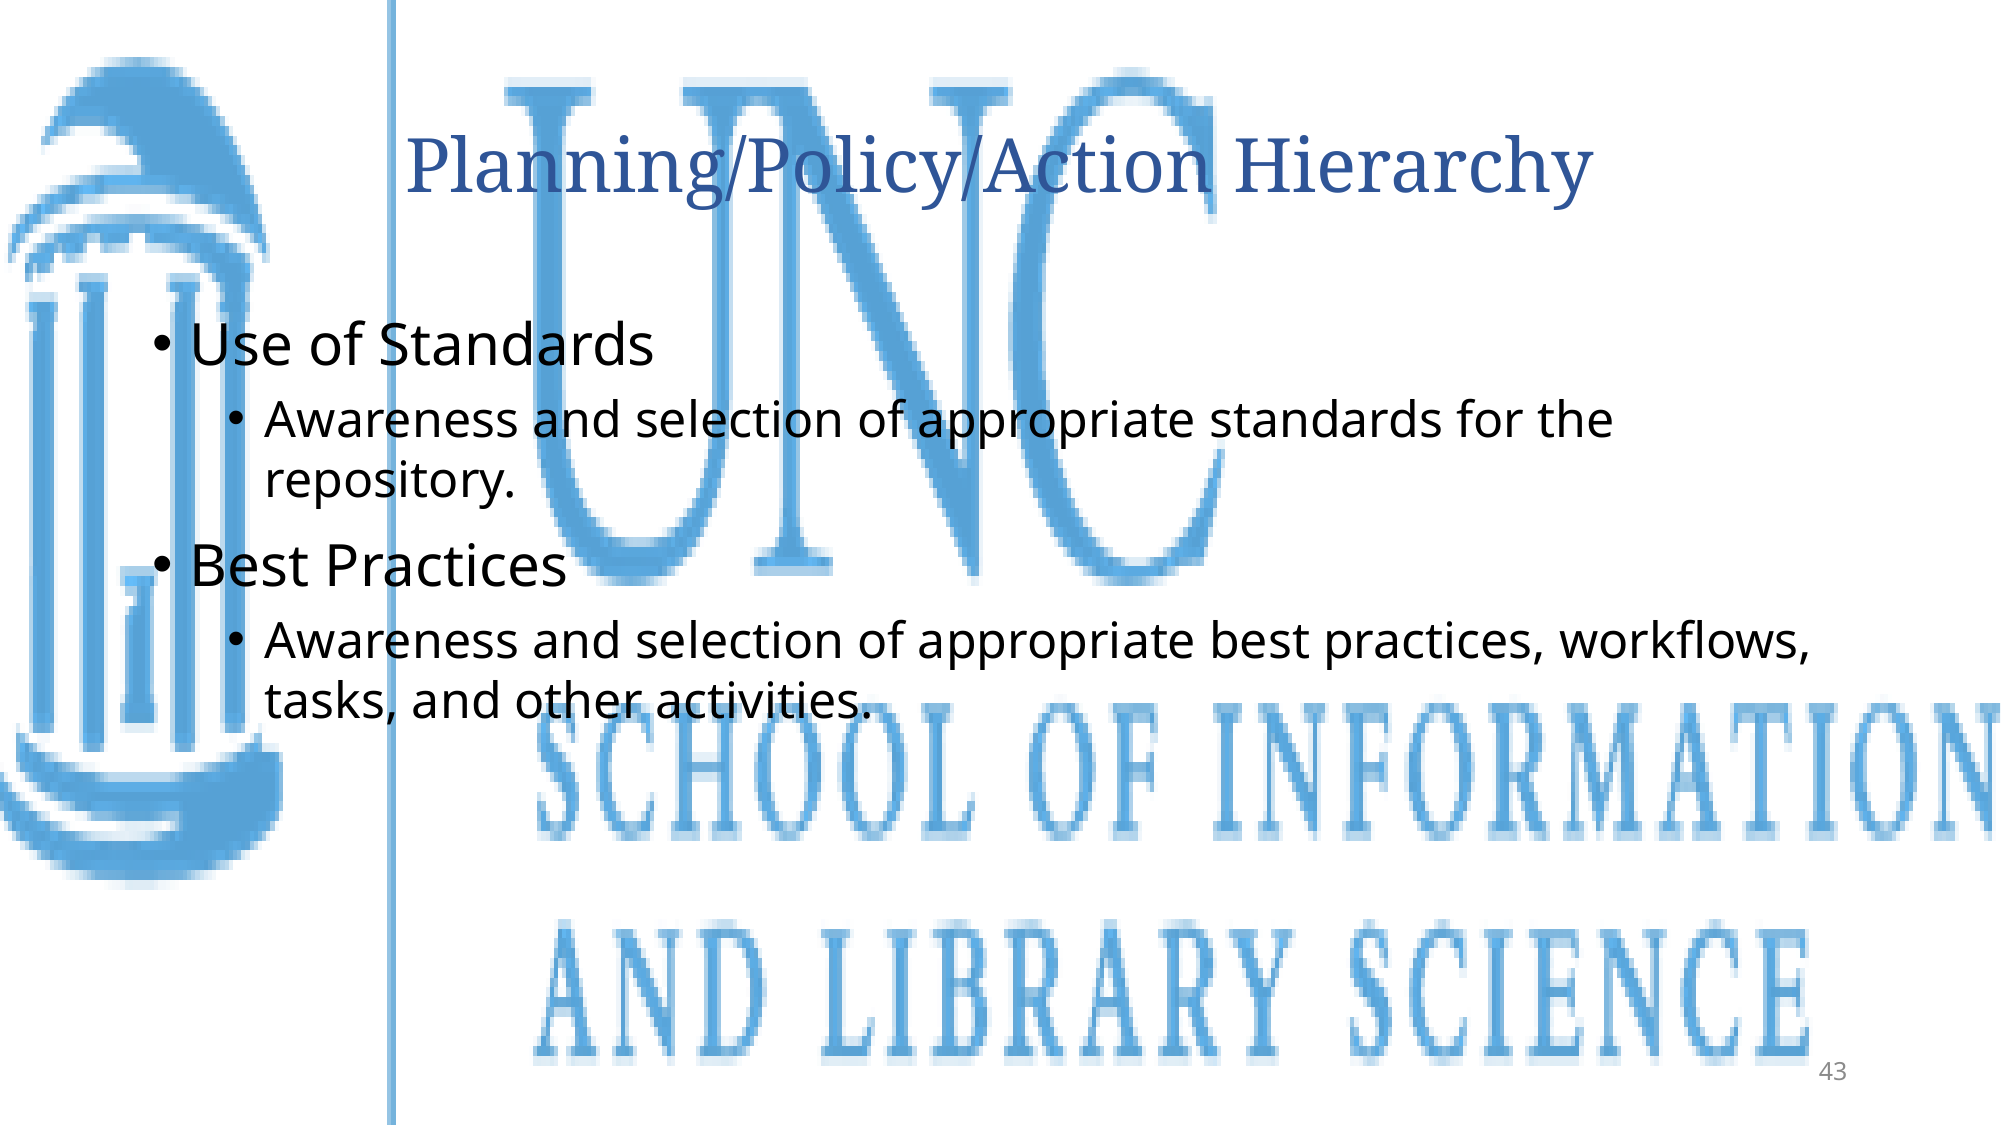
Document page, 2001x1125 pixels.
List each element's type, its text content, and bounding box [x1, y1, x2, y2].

title Planning/Policy/Action Hierarchy [137, 59, 1863, 278]
slide_number 43 [1412, 1042, 1863, 1103]
picture [0, 0, 2001, 1125]
list Use of Standards Awareness and selection of appropriate standards for the repository. Best Practices Awareness and selection of appropriate best practices, workflows, tasks, and other activities. [137, 299, 1863, 1014]
